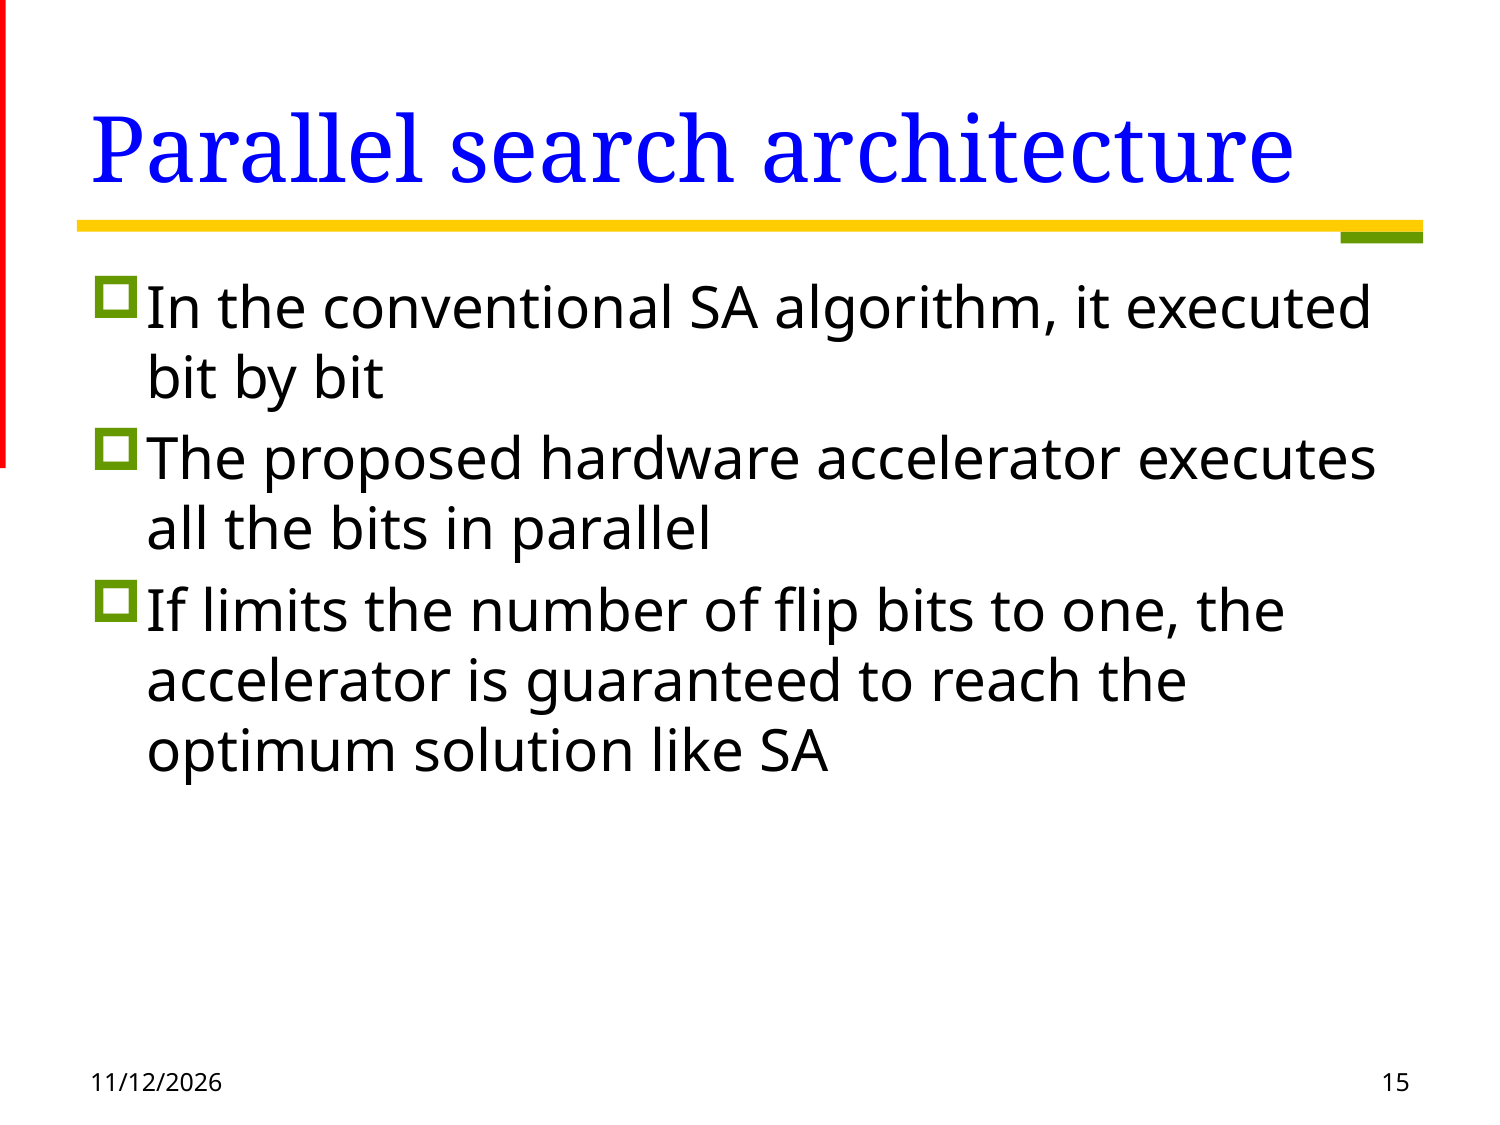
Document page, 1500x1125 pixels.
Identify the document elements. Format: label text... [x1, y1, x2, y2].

title Parallel search architecture [74, 20, 1426, 209]
list In the conventional SA algorithm, it executed bit by bit The proposed hardware accelerator executes all the bits in parallel If limits the number of flip bits to one, the accelerator is guaranteed to reach the optimum solution like SA [74, 262, 1426, 1006]
slide_number 15 [1074, 1058, 1426, 1101]
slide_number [74, 1058, 426, 1101]
